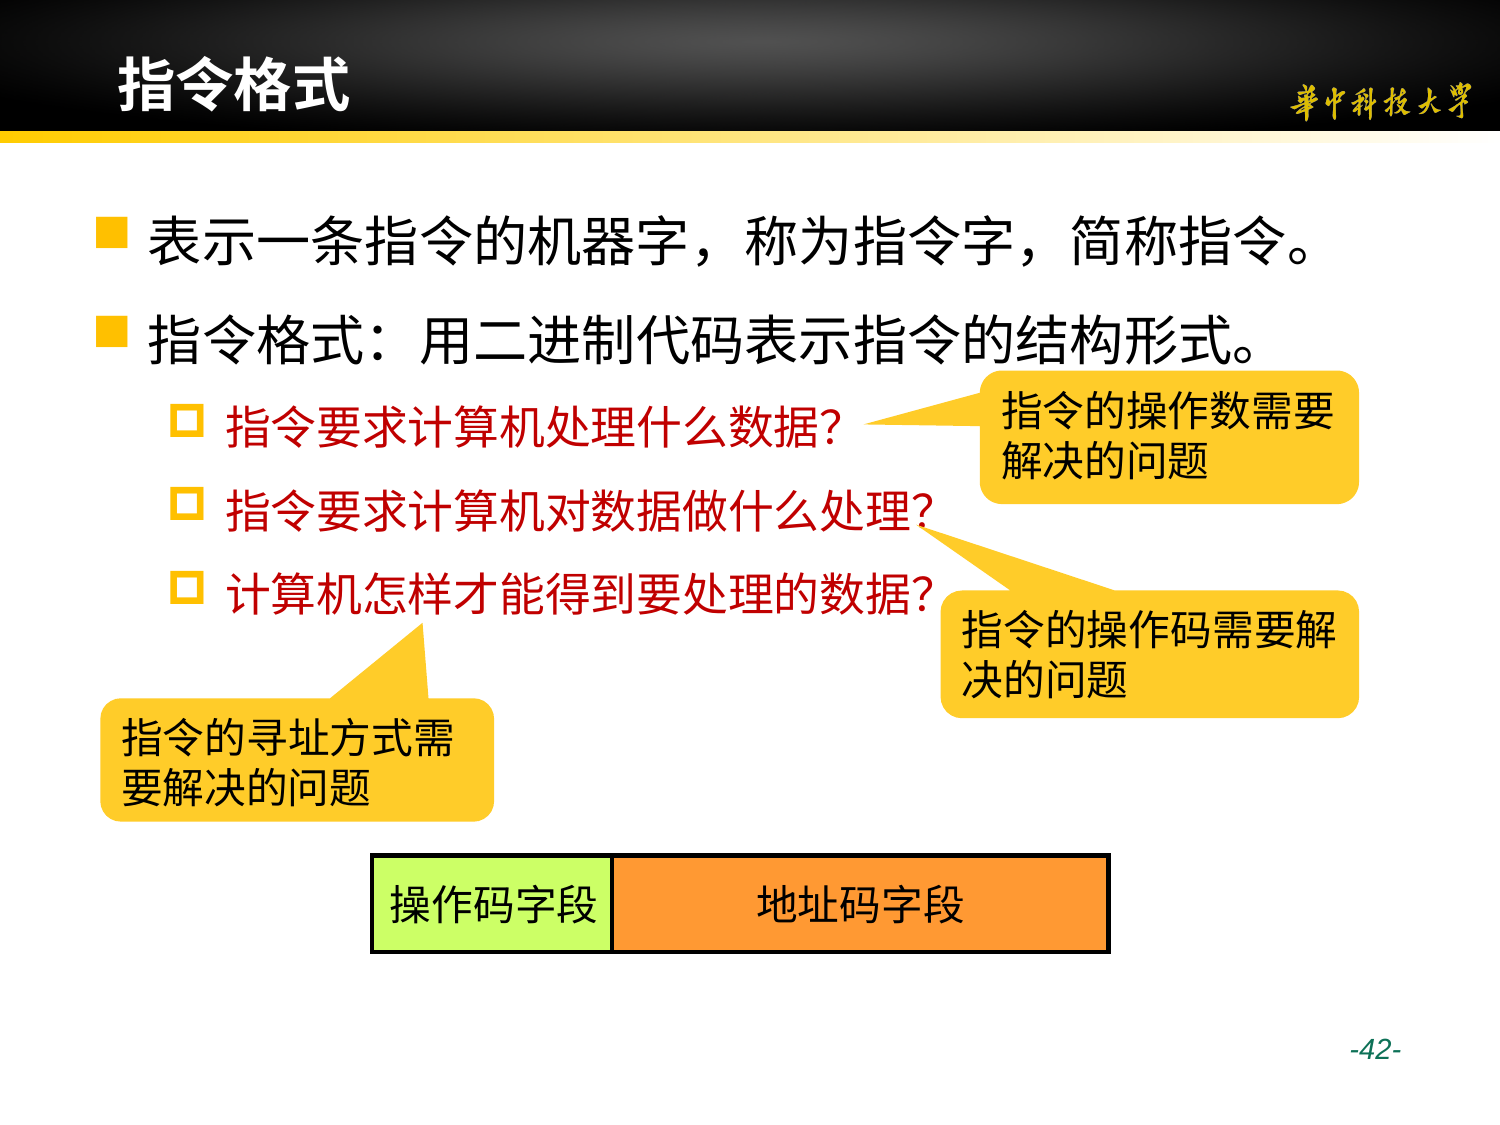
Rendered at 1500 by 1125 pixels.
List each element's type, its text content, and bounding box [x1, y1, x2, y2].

list 表示一条指令的机器字，称为指令字，简称指令。 指令格式：用二进制代码表示指令的结构形式。 指令要求计算机处理什么数据？ 指令要求计算机对数据做什么处理？ 计算机怎样才能得到要处理的数据？ [76, 176, 1426, 1005]
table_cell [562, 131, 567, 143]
text_box 指令的操作数需要解决的问题 [863, 370, 1360, 505]
table_cell 12 [738, 131, 744, 143]
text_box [371, 855, 1109, 953]
slide_number -42- [1257, 1023, 1425, 1102]
table_header 0 [650, 131, 655, 143]
title 指令格式 [74, 34, 1426, 131]
picture [0, 0, 1500, 131]
text_box 指令的寻址方式需要解决的问题 [100, 622, 495, 822]
text_box 指令的操作码需要解决的问题 [916, 524, 1360, 719]
